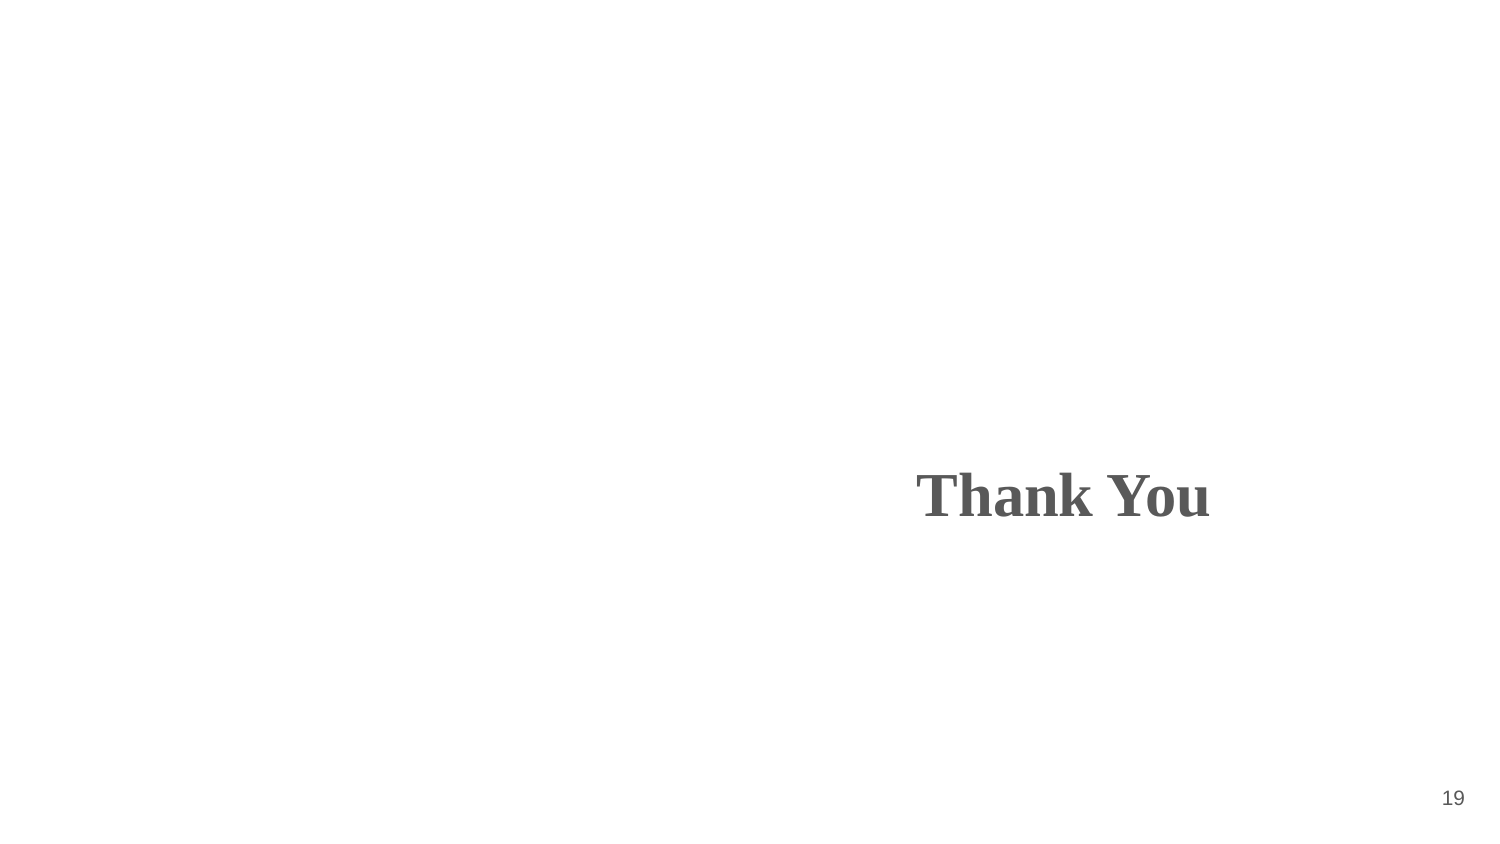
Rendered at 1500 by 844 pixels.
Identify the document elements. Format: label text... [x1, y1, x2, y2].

list Thank You [51, 189, 1449, 750]
slide_number 19 [1389, 764, 1480, 830]
